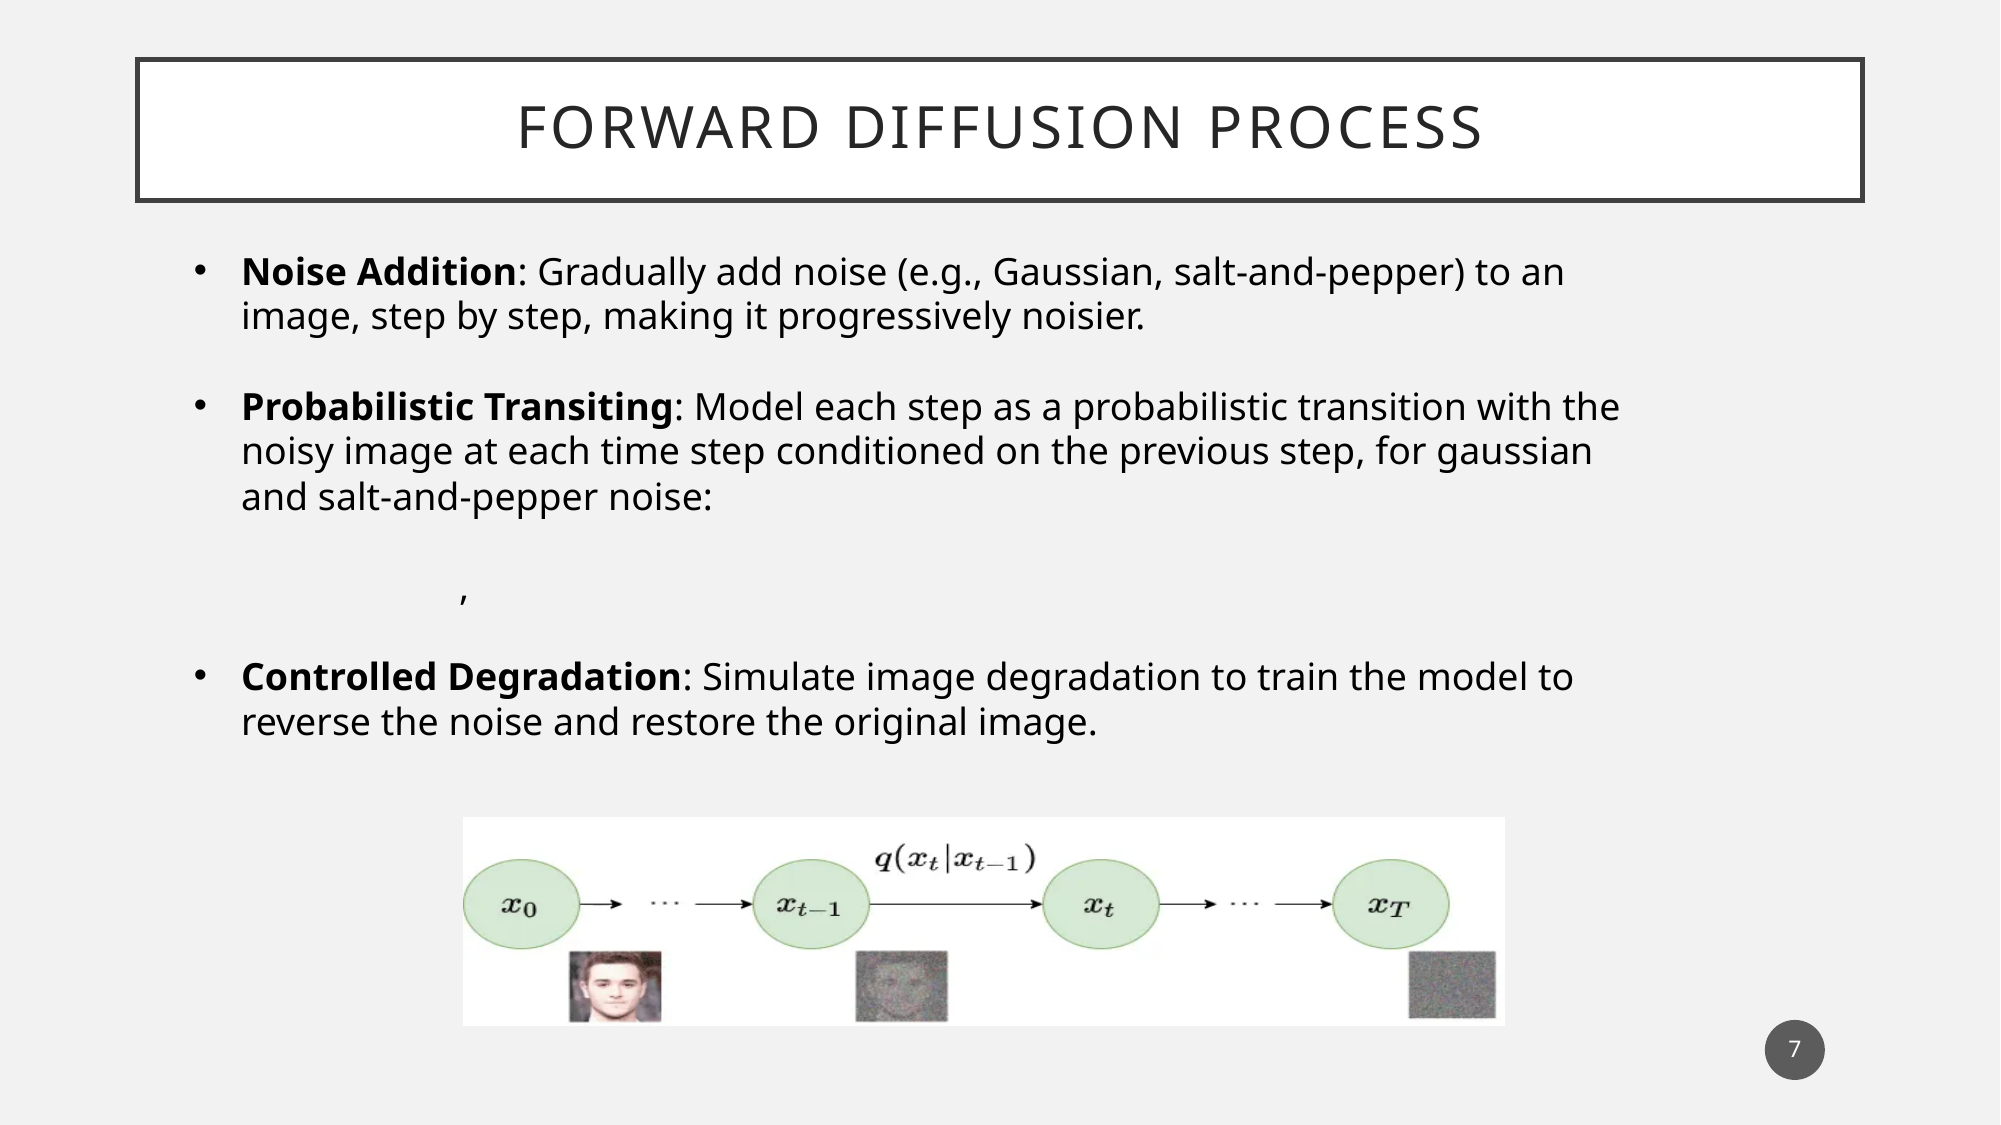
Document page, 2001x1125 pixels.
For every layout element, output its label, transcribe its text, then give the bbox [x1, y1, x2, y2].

slide_number 7 [1764, 1019, 1825, 1080]
picture [463, 817, 1505, 1026]
title Forward DIFFUSION process [135, 57, 1865, 203]
